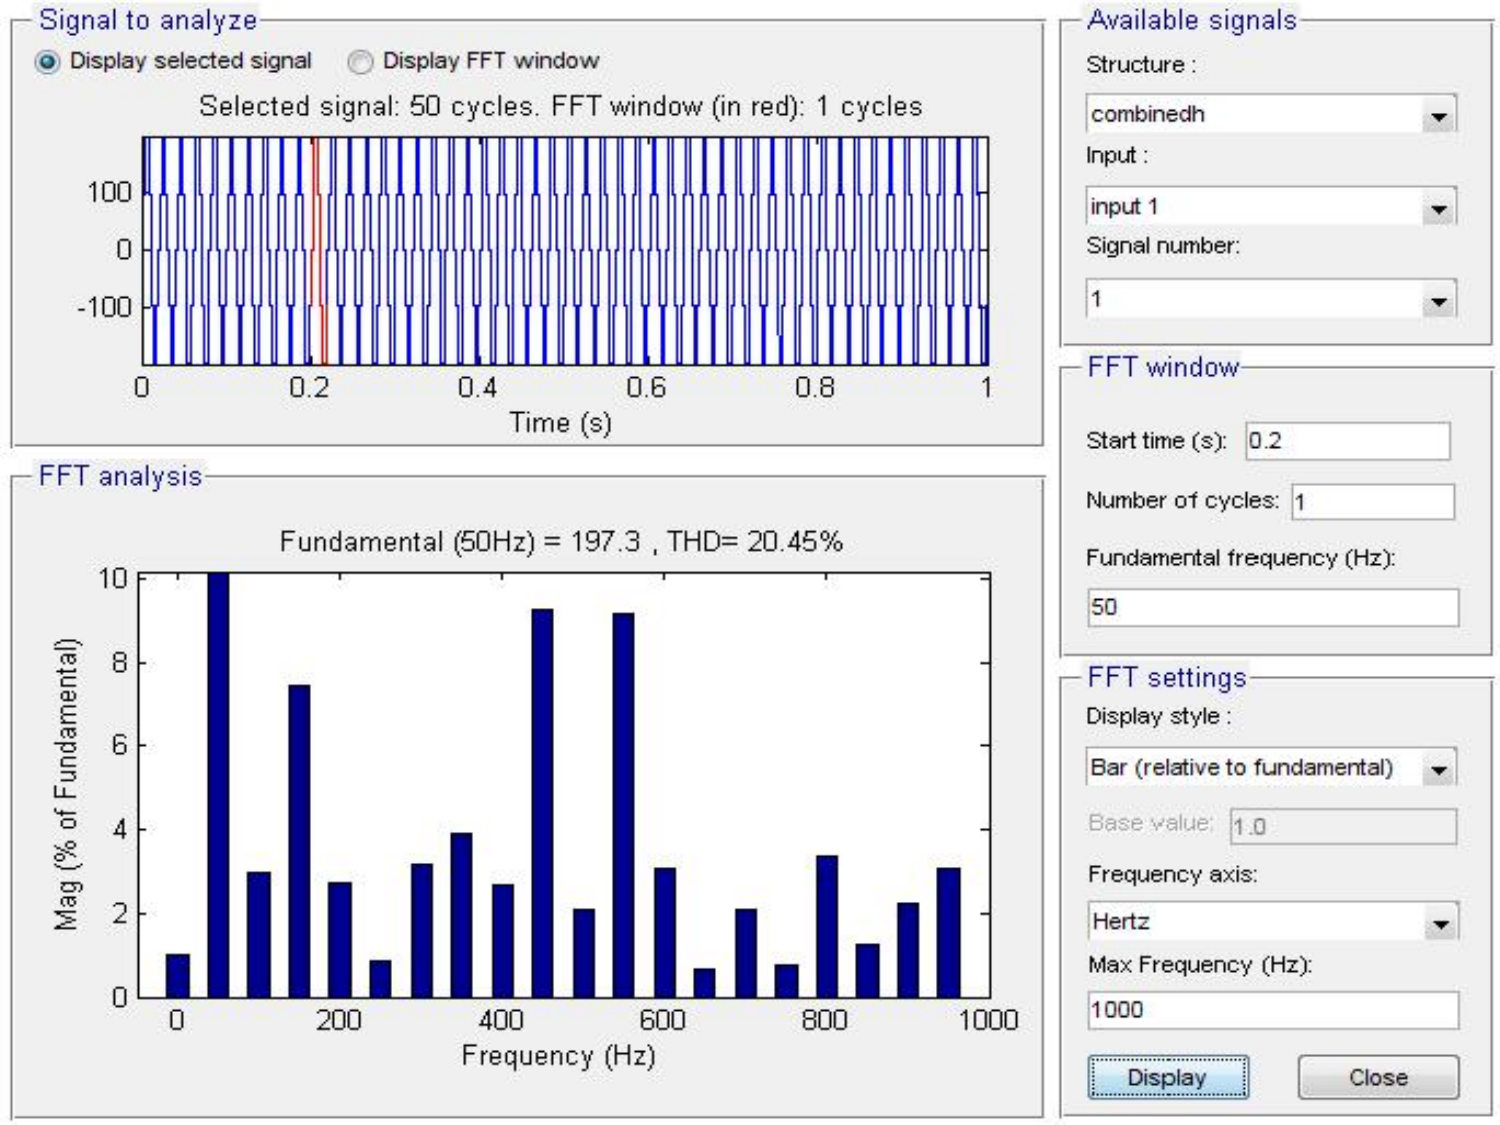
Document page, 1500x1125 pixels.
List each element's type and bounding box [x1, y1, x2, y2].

list [0, 0, 1500, 1125]
